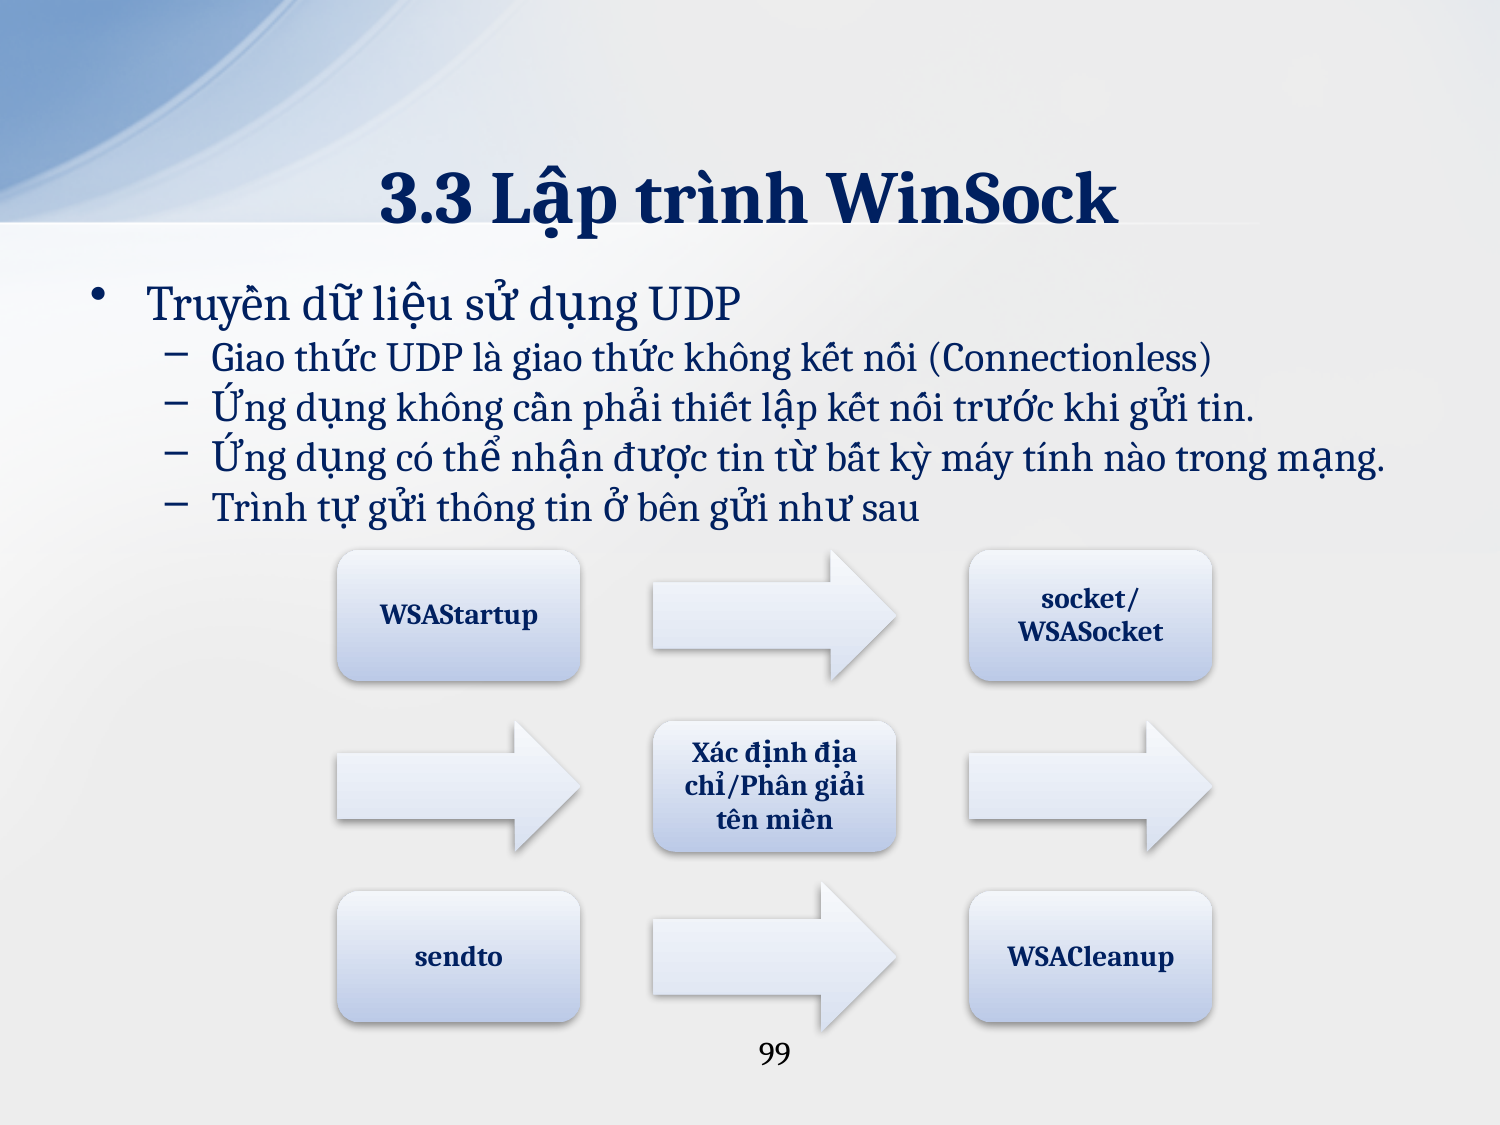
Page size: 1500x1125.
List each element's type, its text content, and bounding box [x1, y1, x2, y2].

picture [0, 1, 1500, 1125]
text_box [336, 549, 1213, 1026]
slide_number 99 [125, 1024, 1425, 1103]
list Truyền dữ liệu sử dụng UDP Giao thức UDP là giao thức không kết nối (Connectionless) Ứng dụng không cần phải thiết lập kết nối trước khi gửi tin. Ứng dụng có thể nhận được tin từ bất kỳ máy tính nào trong mạng. Trình tự gửi thông tin ở bên gửi như sau [75, 262, 1425, 1038]
title 3.3 Lập trình WinSock [75, 58, 1425, 247]
